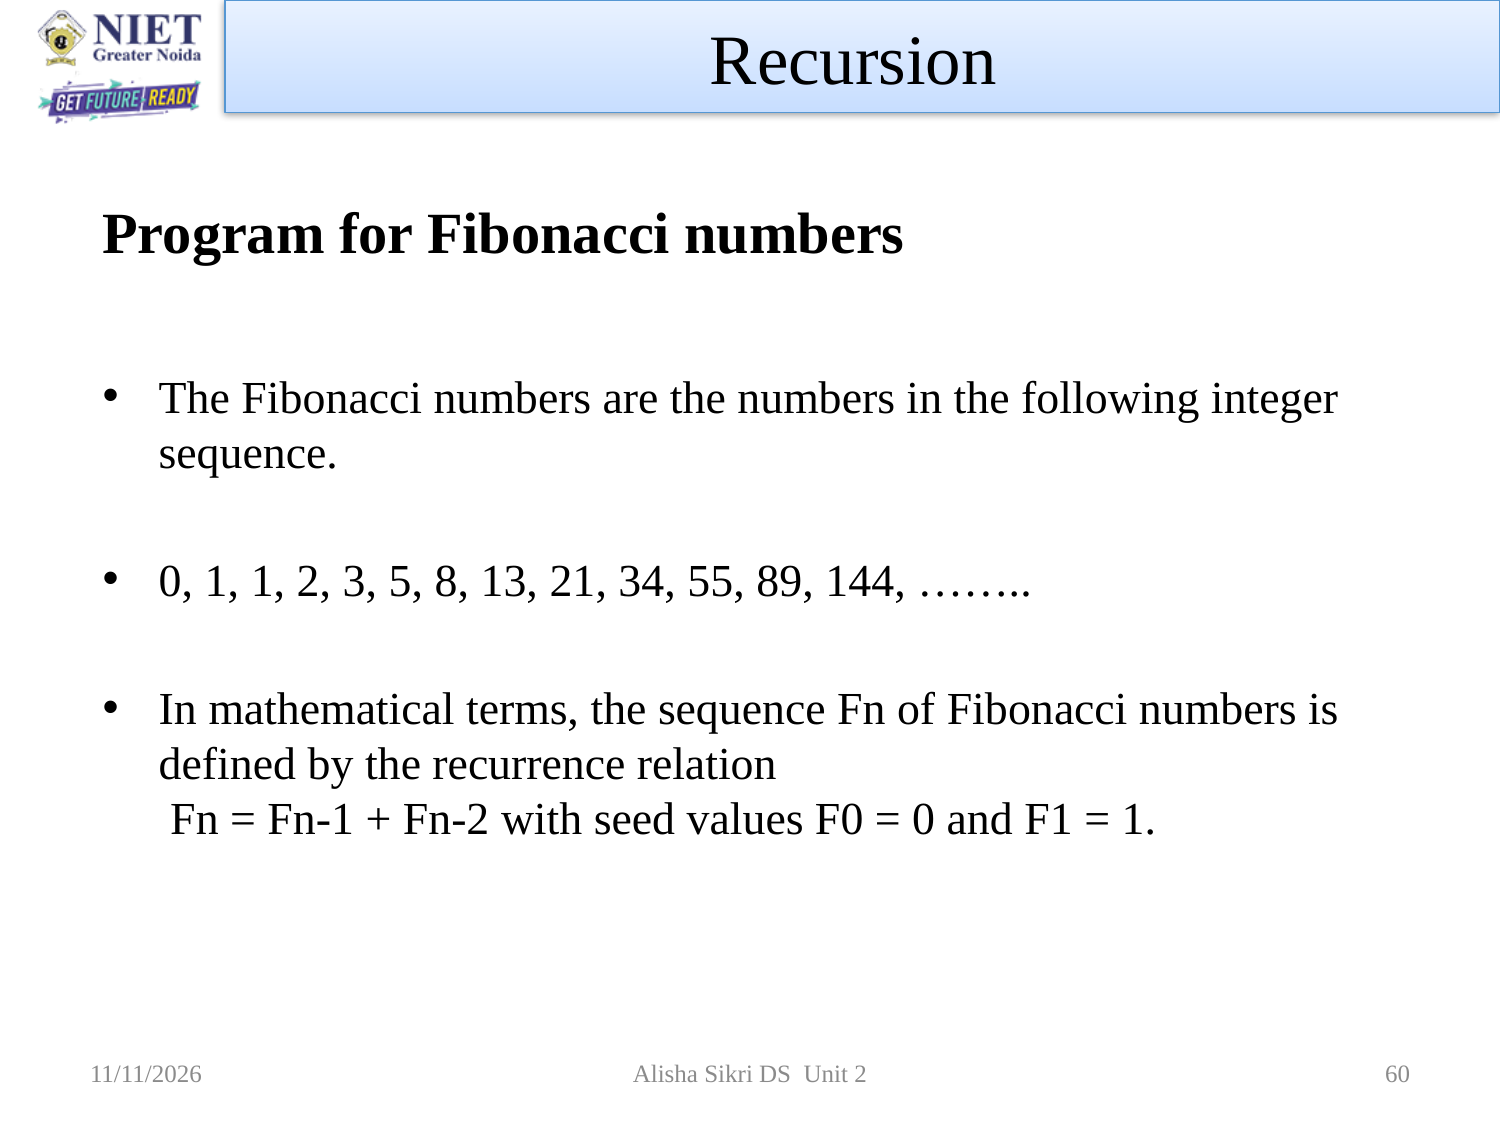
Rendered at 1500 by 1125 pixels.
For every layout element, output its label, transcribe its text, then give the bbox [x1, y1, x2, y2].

text_box Recursion [238, 0, 1500, 113]
list Program for Fibonacci numbers The Fibonacci numbers are the numbers in the following integer sequence. 0, 1, 1, 2, 3, 5, 8, 13, 21, 34, 55, 89, 144, …….. In mathematical terms, the sequence Fn of Fibonacci numbers is defined by the recurrence relation Fn = Fn-1 + Fn-2 with seed values F0 = 0 and F1 = 1. [87, 187, 1438, 930]
slide_number 60 [1074, 1042, 1425, 1103]
picture [0, 0, 238, 135]
footer Alisha Sikri DS Unit 2 [412, 1042, 1074, 1103]
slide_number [75, 1042, 412, 1103]
